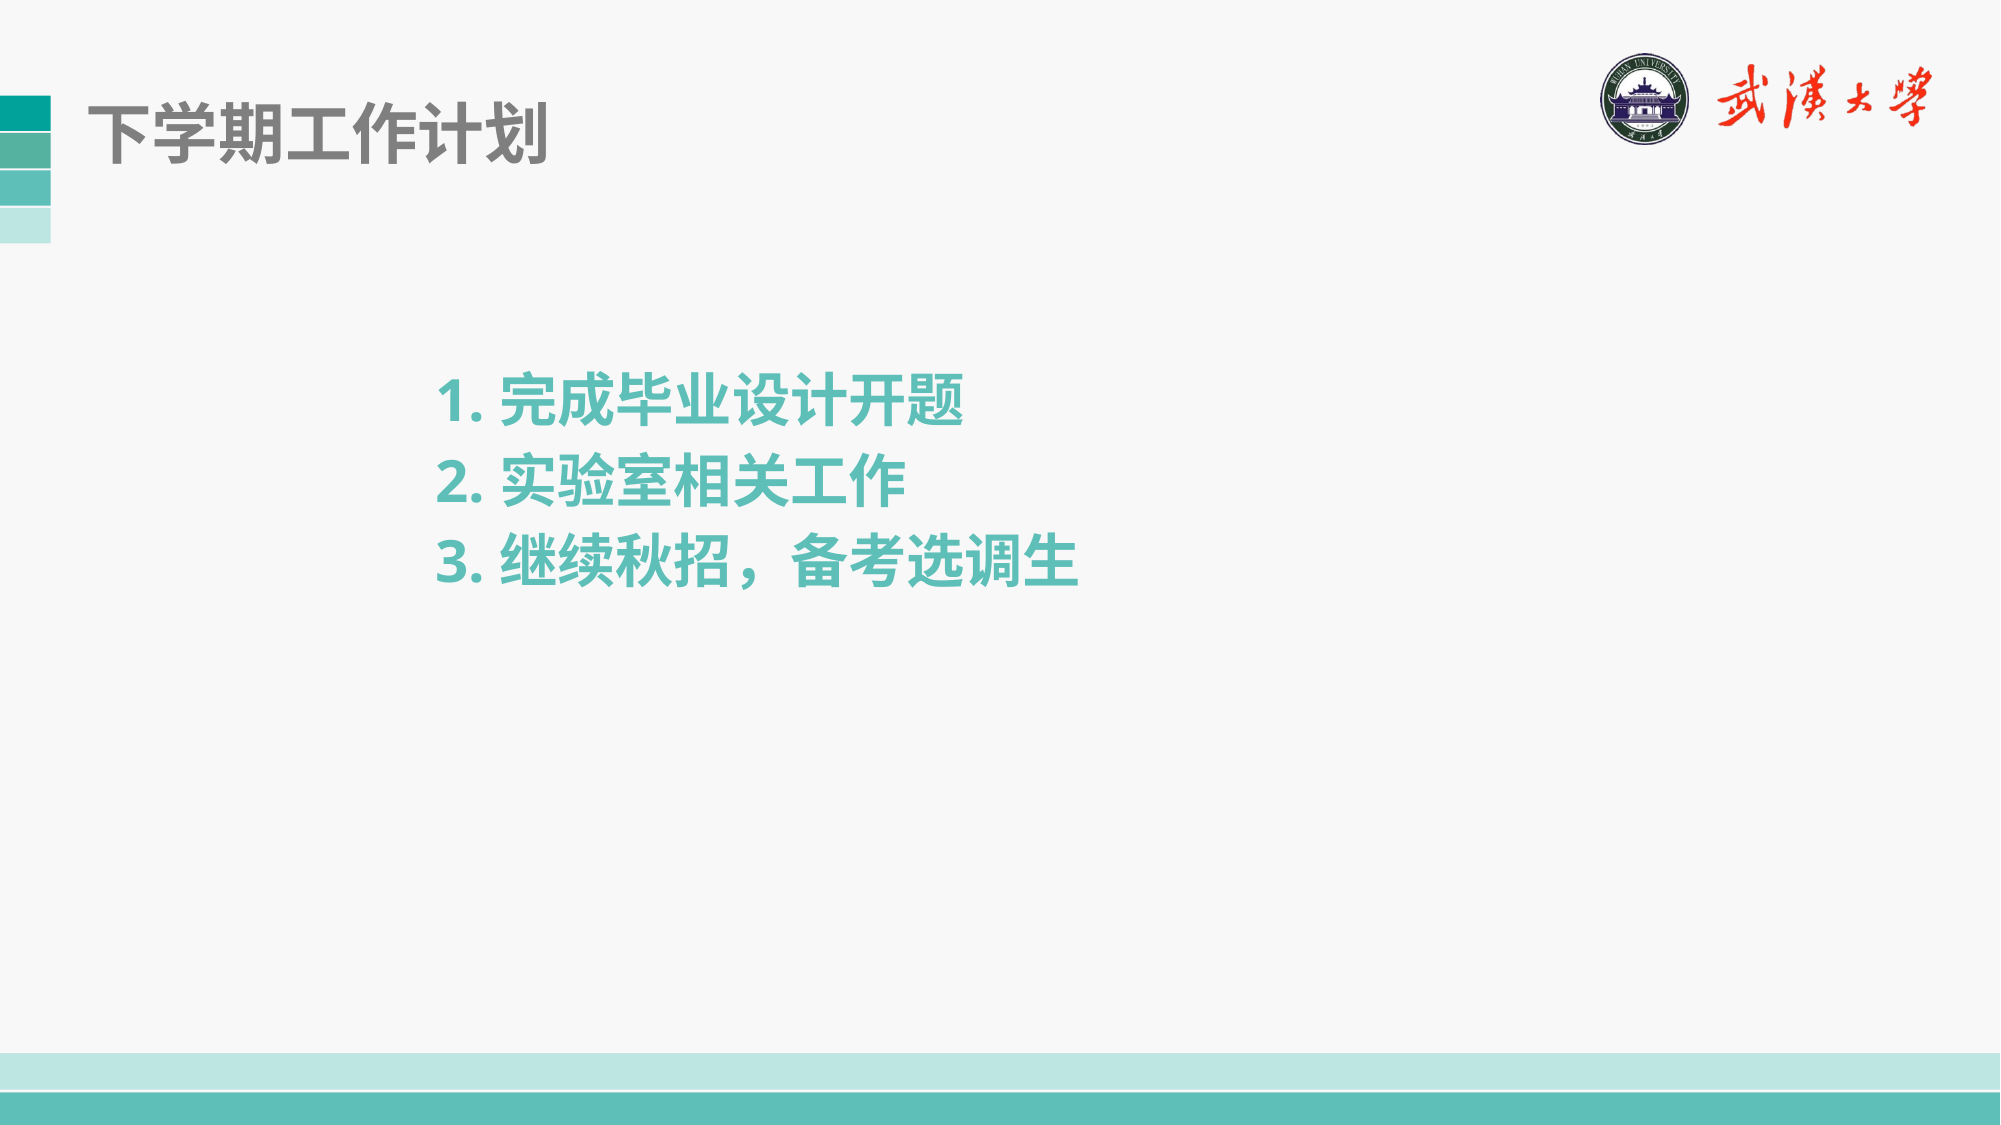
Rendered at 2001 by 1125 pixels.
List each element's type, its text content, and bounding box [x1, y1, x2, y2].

title 下学期工作计划 [68, 91, 1546, 172]
list 1.完成毕业设计开题 2.实验室相关工作 3.继续秋招，备考选调生 [420, 363, 1580, 447]
picture [1711, 58, 1932, 137]
picture [1600, 53, 1689, 145]
slide_number [1334, 1042, 1872, 1103]
